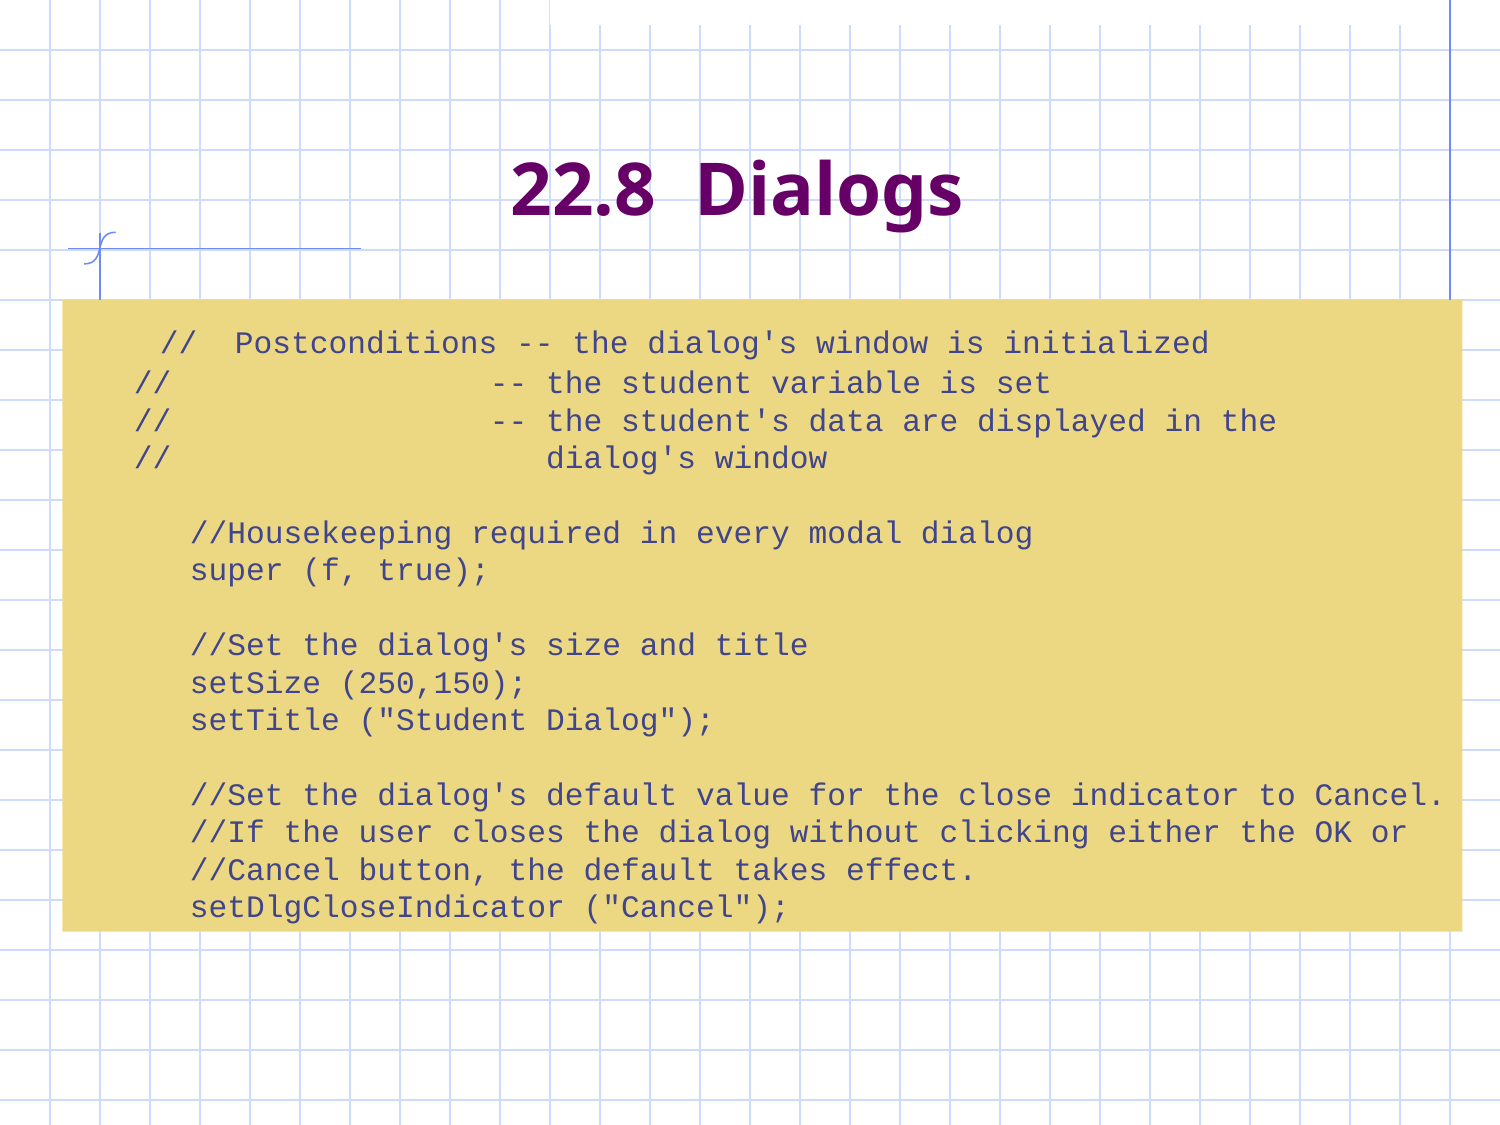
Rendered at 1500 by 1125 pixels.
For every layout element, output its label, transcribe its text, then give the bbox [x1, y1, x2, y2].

text_box // Postconditions -- the dialog's window is initialized // -- the student variable is set // -- the student's data are displayed in the // dialog's window //Housekeeping required in every modal dialog super (f, true); //Set the dialog's size and title setSize (250,150); setTitle ("Student Dialog"); //Set the dialog's default value for the close indicator to Cancel. //If the user closes the dialog without clicking either the OK or //Cancel button, the default takes effect. setDlgCloseIndicator ("Cancel"); [62, 299, 1463, 932]
title 22.8 Dialogs [99, 50, 1375, 238]
